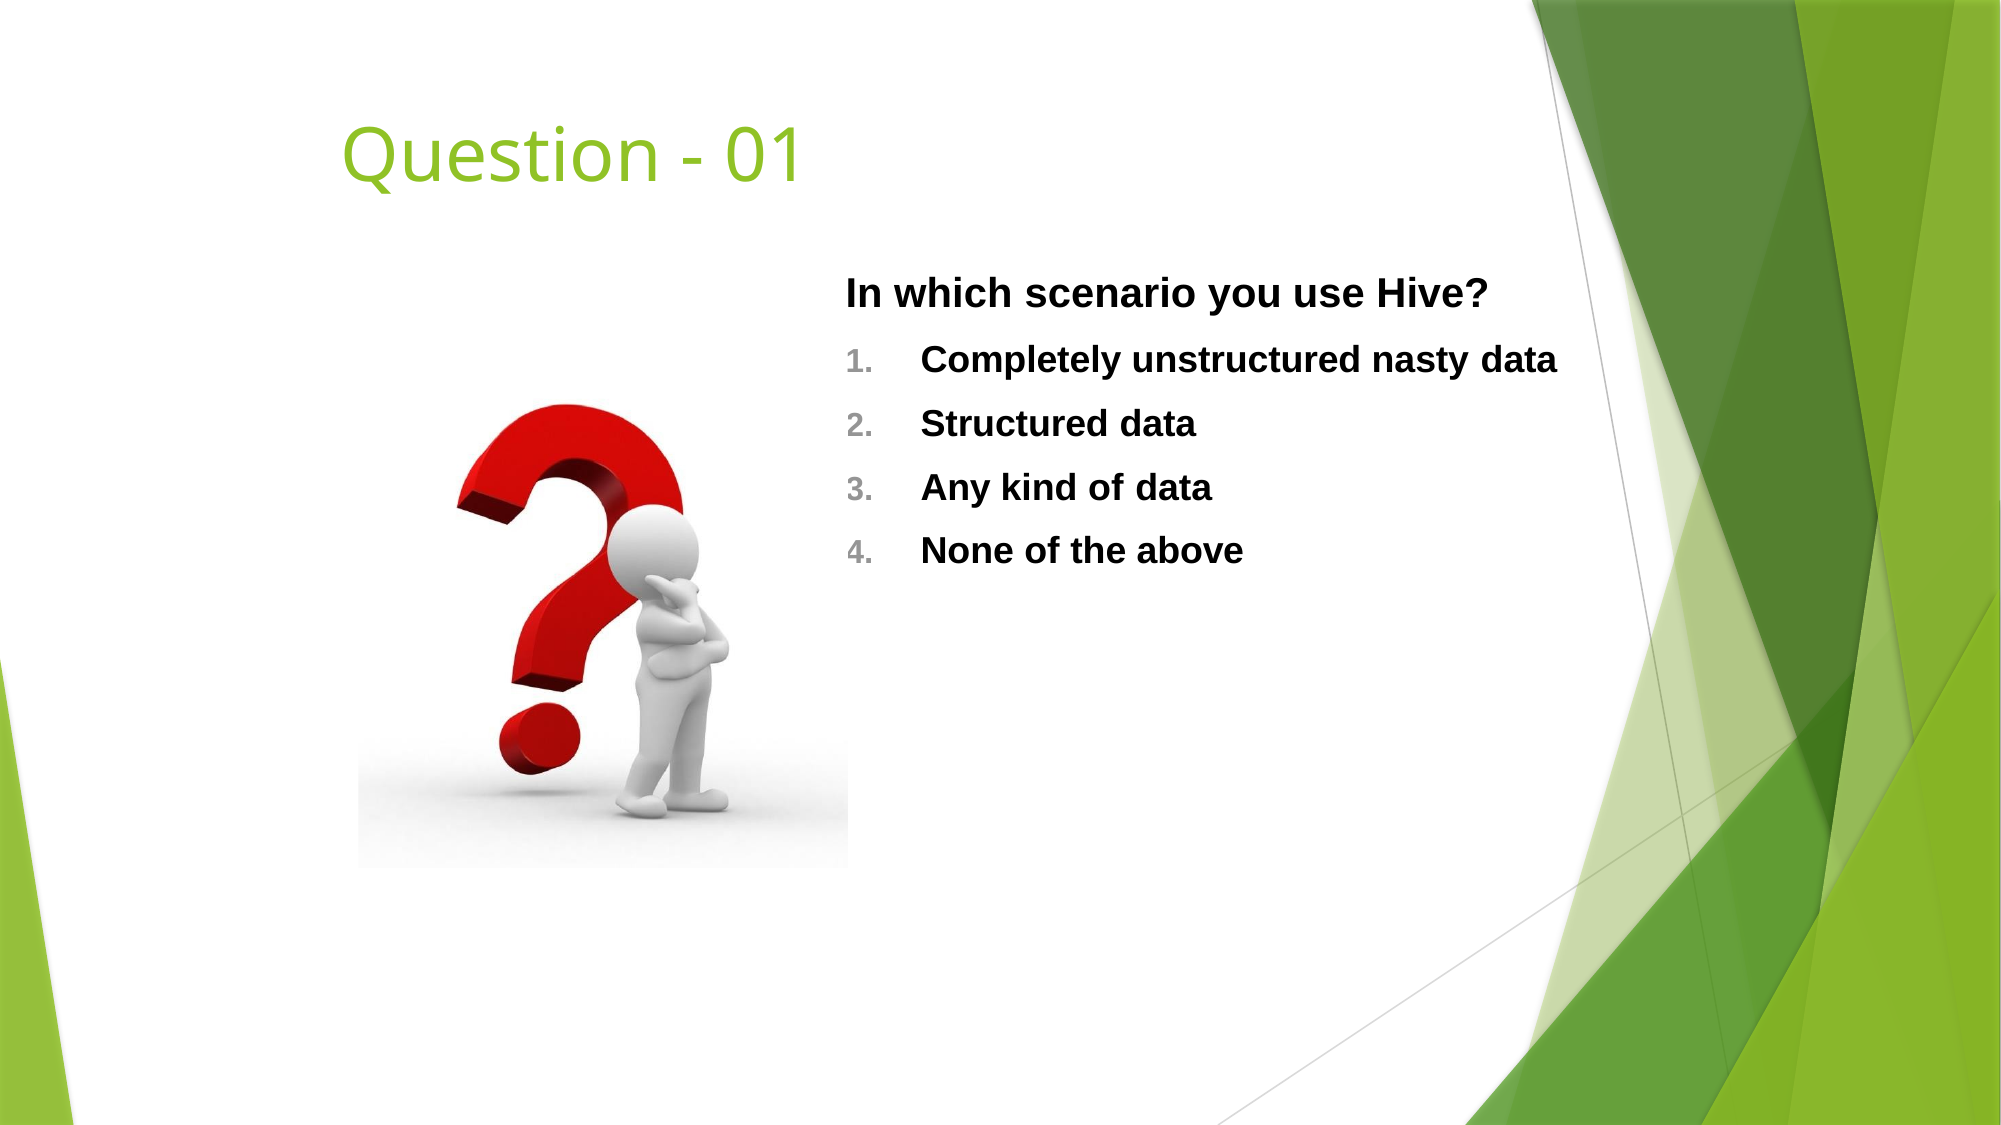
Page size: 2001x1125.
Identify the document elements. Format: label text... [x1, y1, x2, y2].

text_box [358, 377, 848, 868]
title Question - 01 [337, 104, 1023, 295]
text_box In which scenario you use Hive? Completely unstructured nasty data Structured data Any kind of data None of the above [843, 243, 1563, 571]
